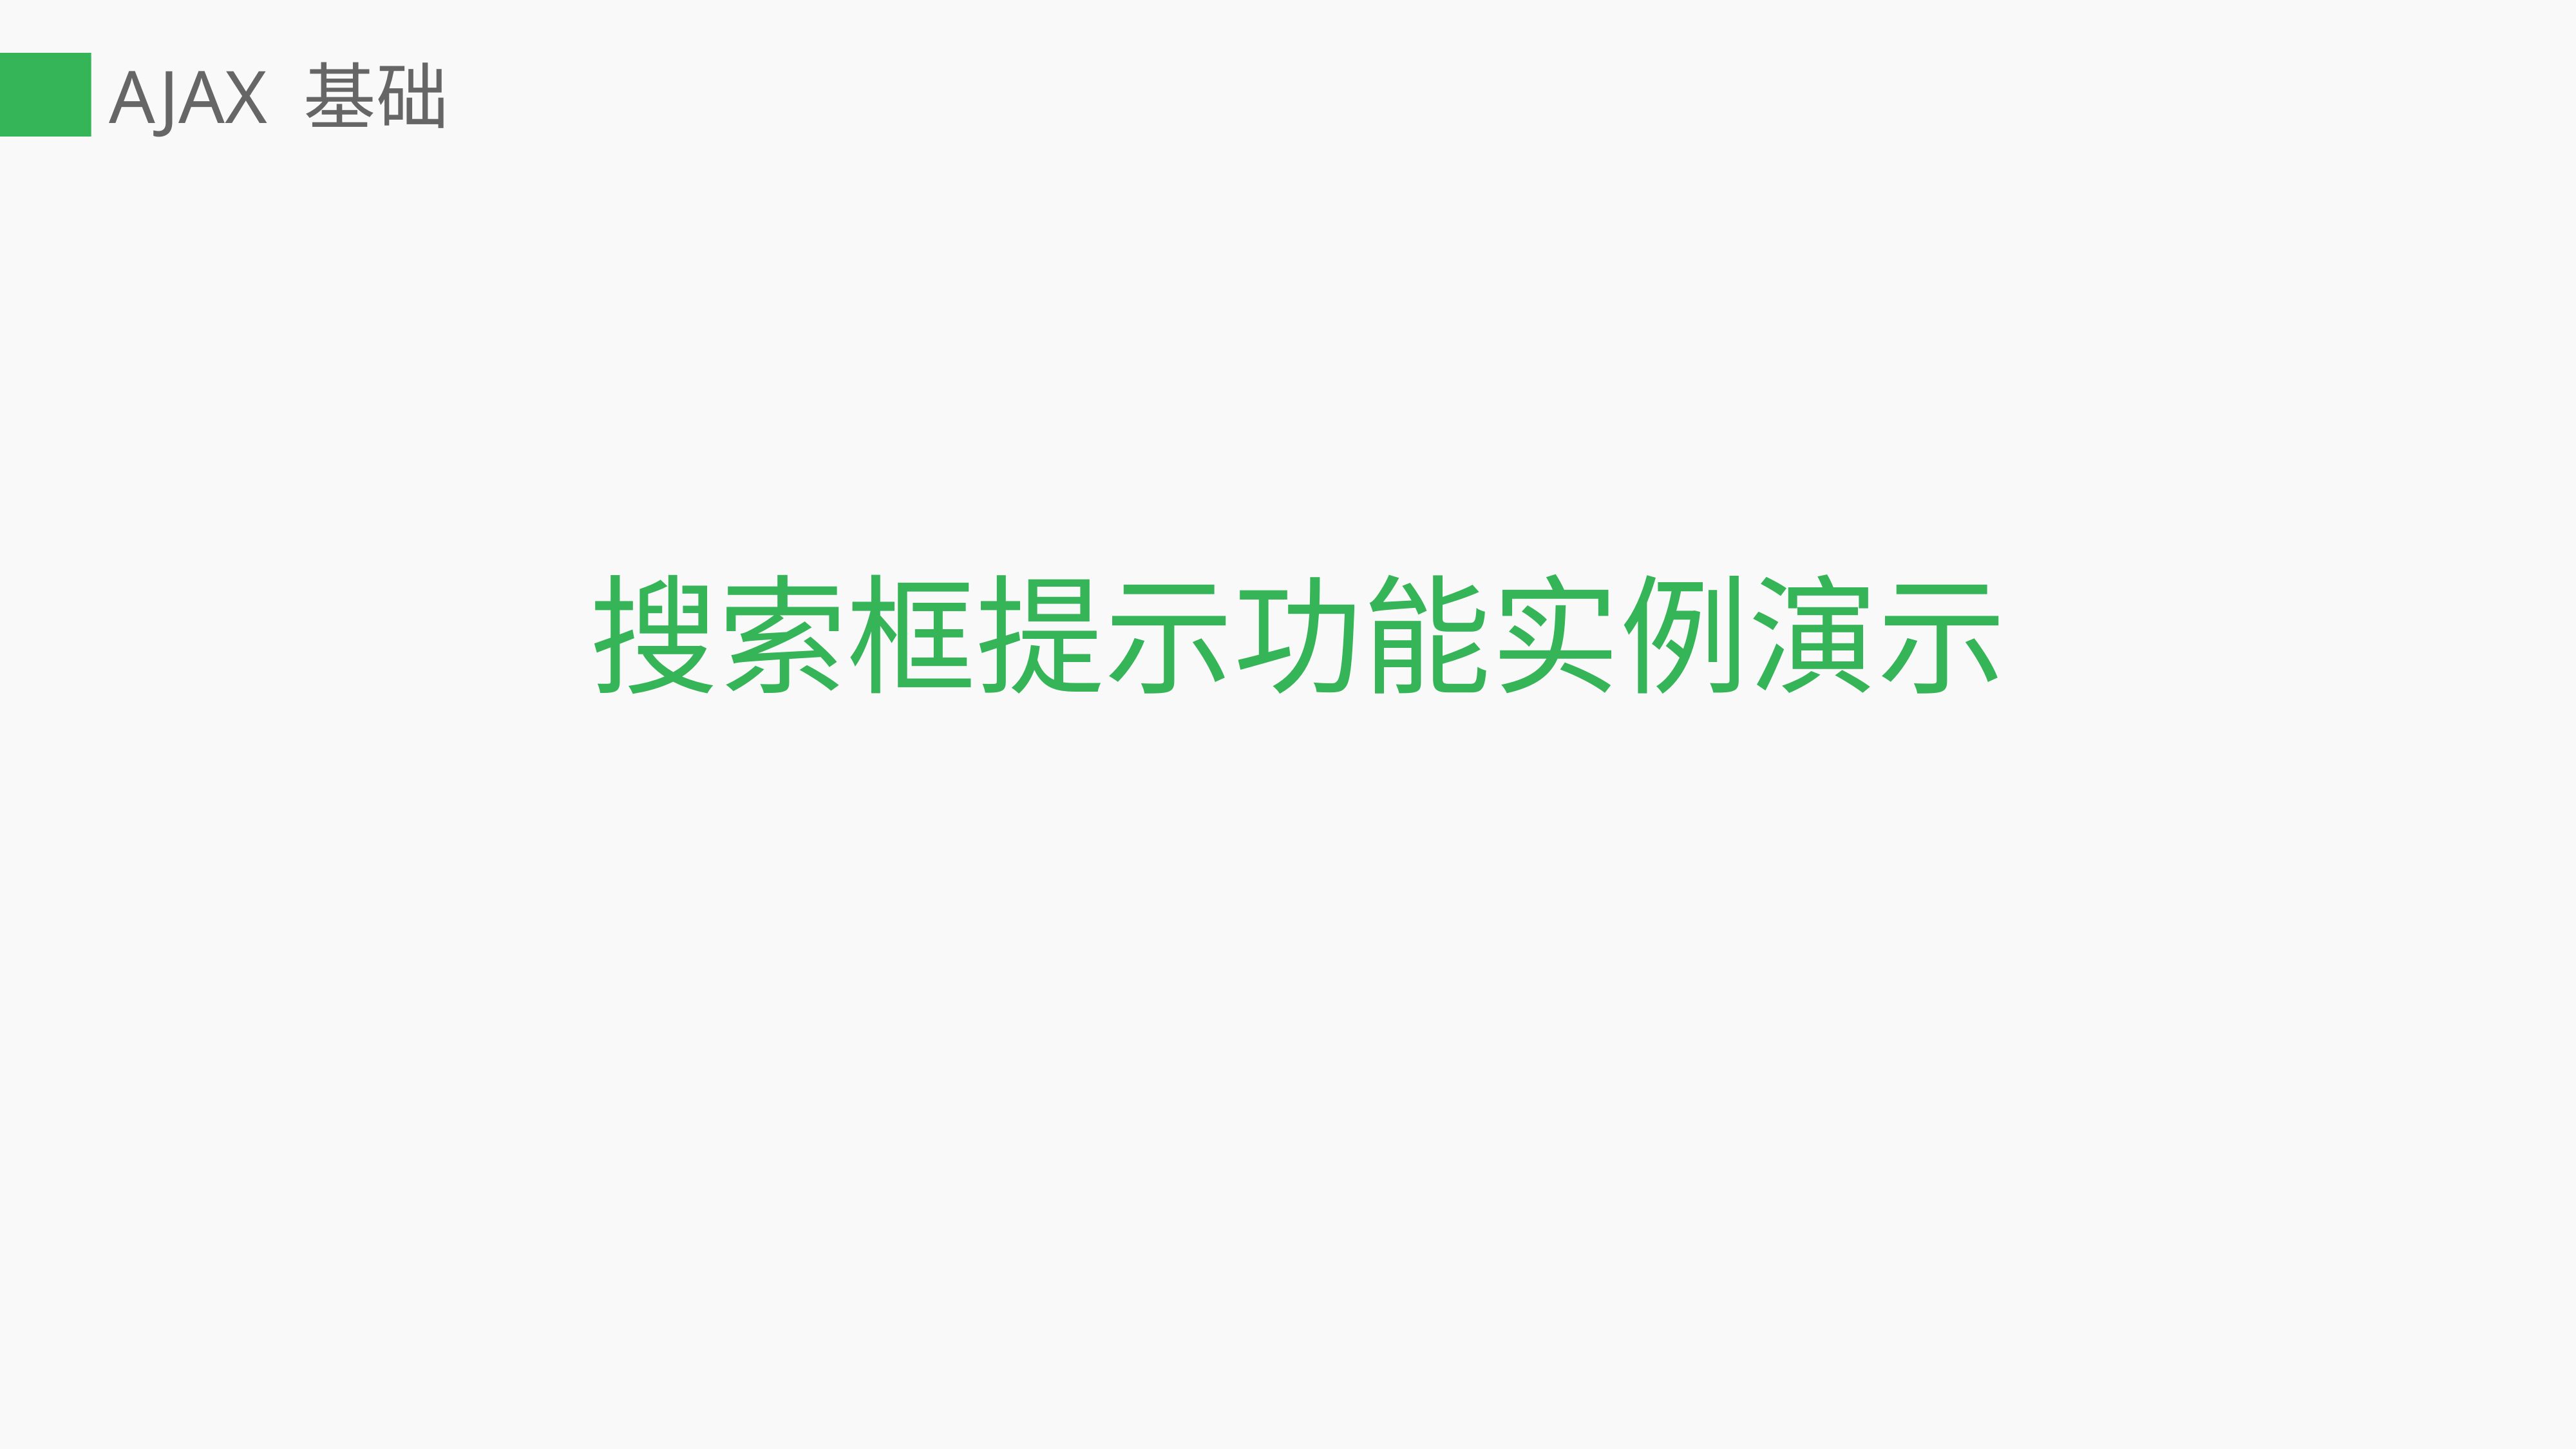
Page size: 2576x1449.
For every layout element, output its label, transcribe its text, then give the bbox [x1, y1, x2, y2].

picture [0, 53, 91, 137]
list 搜索框提示功能实例演示 [22, 517, 2554, 685]
title AJAX 基础 [108, 44, 2540, 144]
